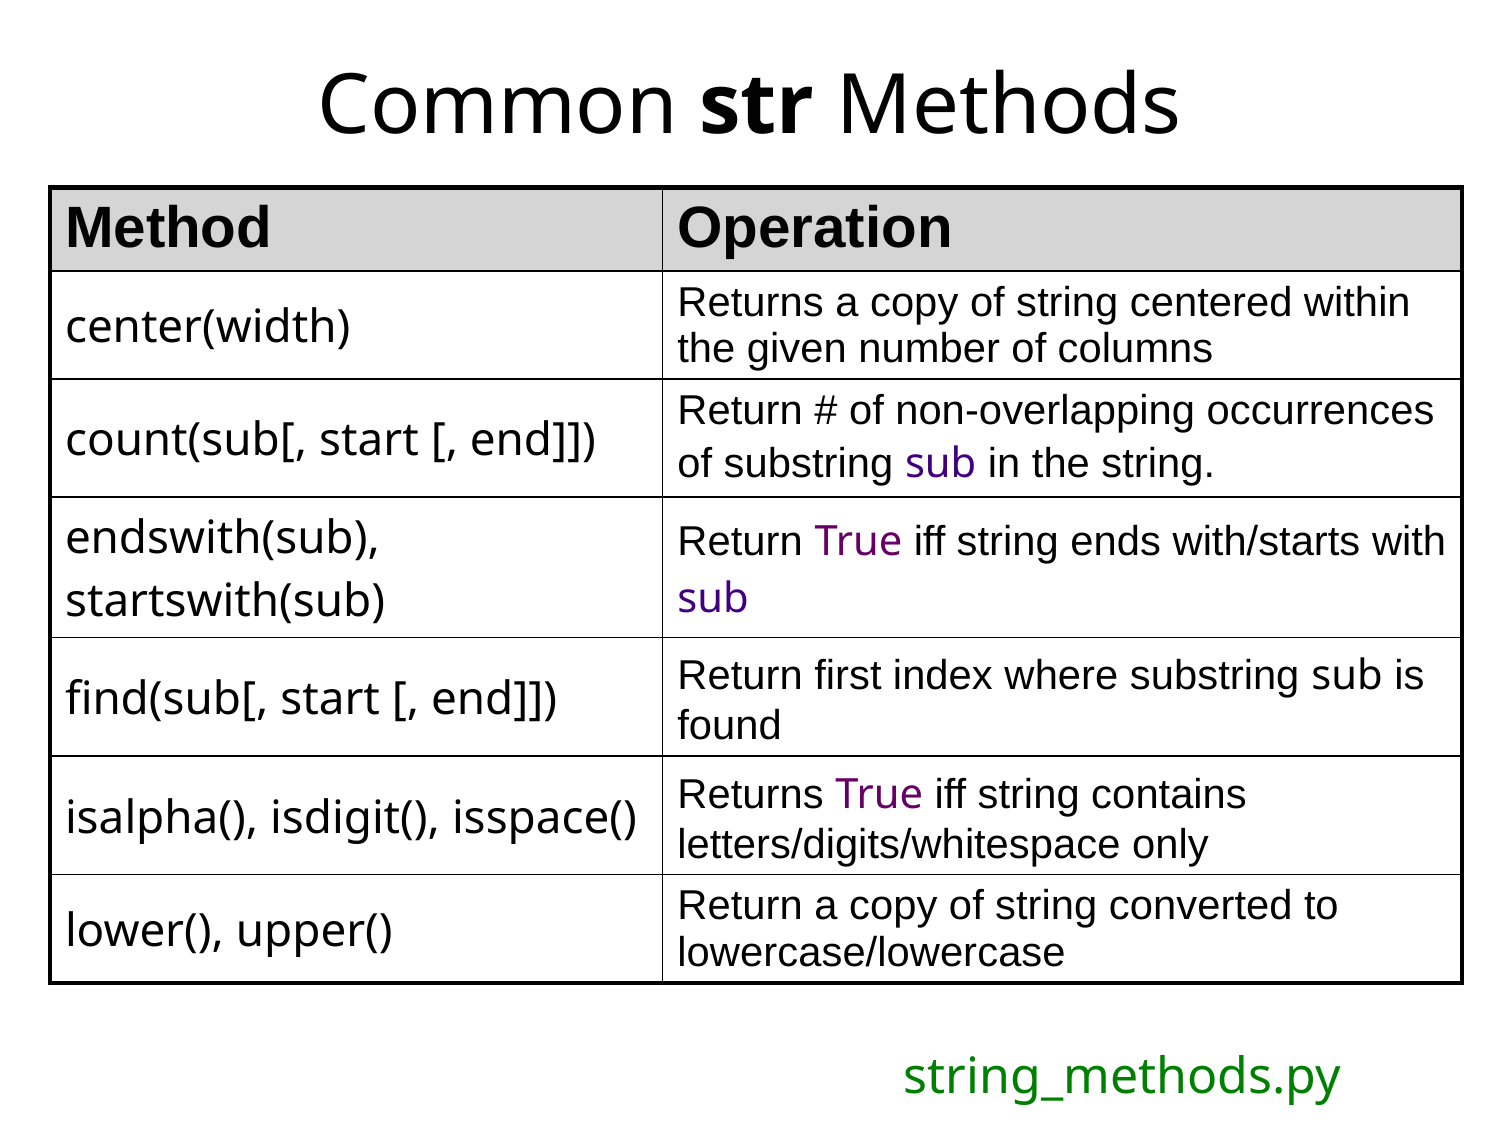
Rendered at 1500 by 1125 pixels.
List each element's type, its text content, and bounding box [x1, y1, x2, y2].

table_cell Return True iff string ends with/starts with sub [663, 498, 1460, 637]
slide_number 21 [1074, 1024, 1425, 1103]
table_cell Returns True iff string contains letters/digits/whitespace only [663, 757, 1460, 874]
title Common str Methods [37, 12, 1463, 188]
table_cell endswith(sub), startswith(sub) [52, 498, 662, 637]
table_header Method [52, 190, 662, 270]
table_cell Return a copy of string converted to lowercase/lowercase [663, 875, 1460, 981]
table_cell count(sub[, start [, end]]) [52, 380, 662, 496]
table_cell lower(), upper() [52, 875, 662, 981]
table_cell Return # of non-overlapping occurrences of substring sub in the string. [663, 380, 1460, 496]
table_cell Return first index where substring sub is found [663, 638, 1460, 755]
table_cell Returns a copy of string centered within the given number of columns [663, 272, 1460, 378]
table_cell center(width) [52, 272, 662, 378]
table_header Operation [663, 190, 1460, 270]
text_box string_methods.py [888, 1036, 1357, 1112]
table_cell isalpha(), isdigit(), isspace() [52, 757, 662, 874]
table_cell find(sub[, start [, end]]) [52, 638, 662, 755]
